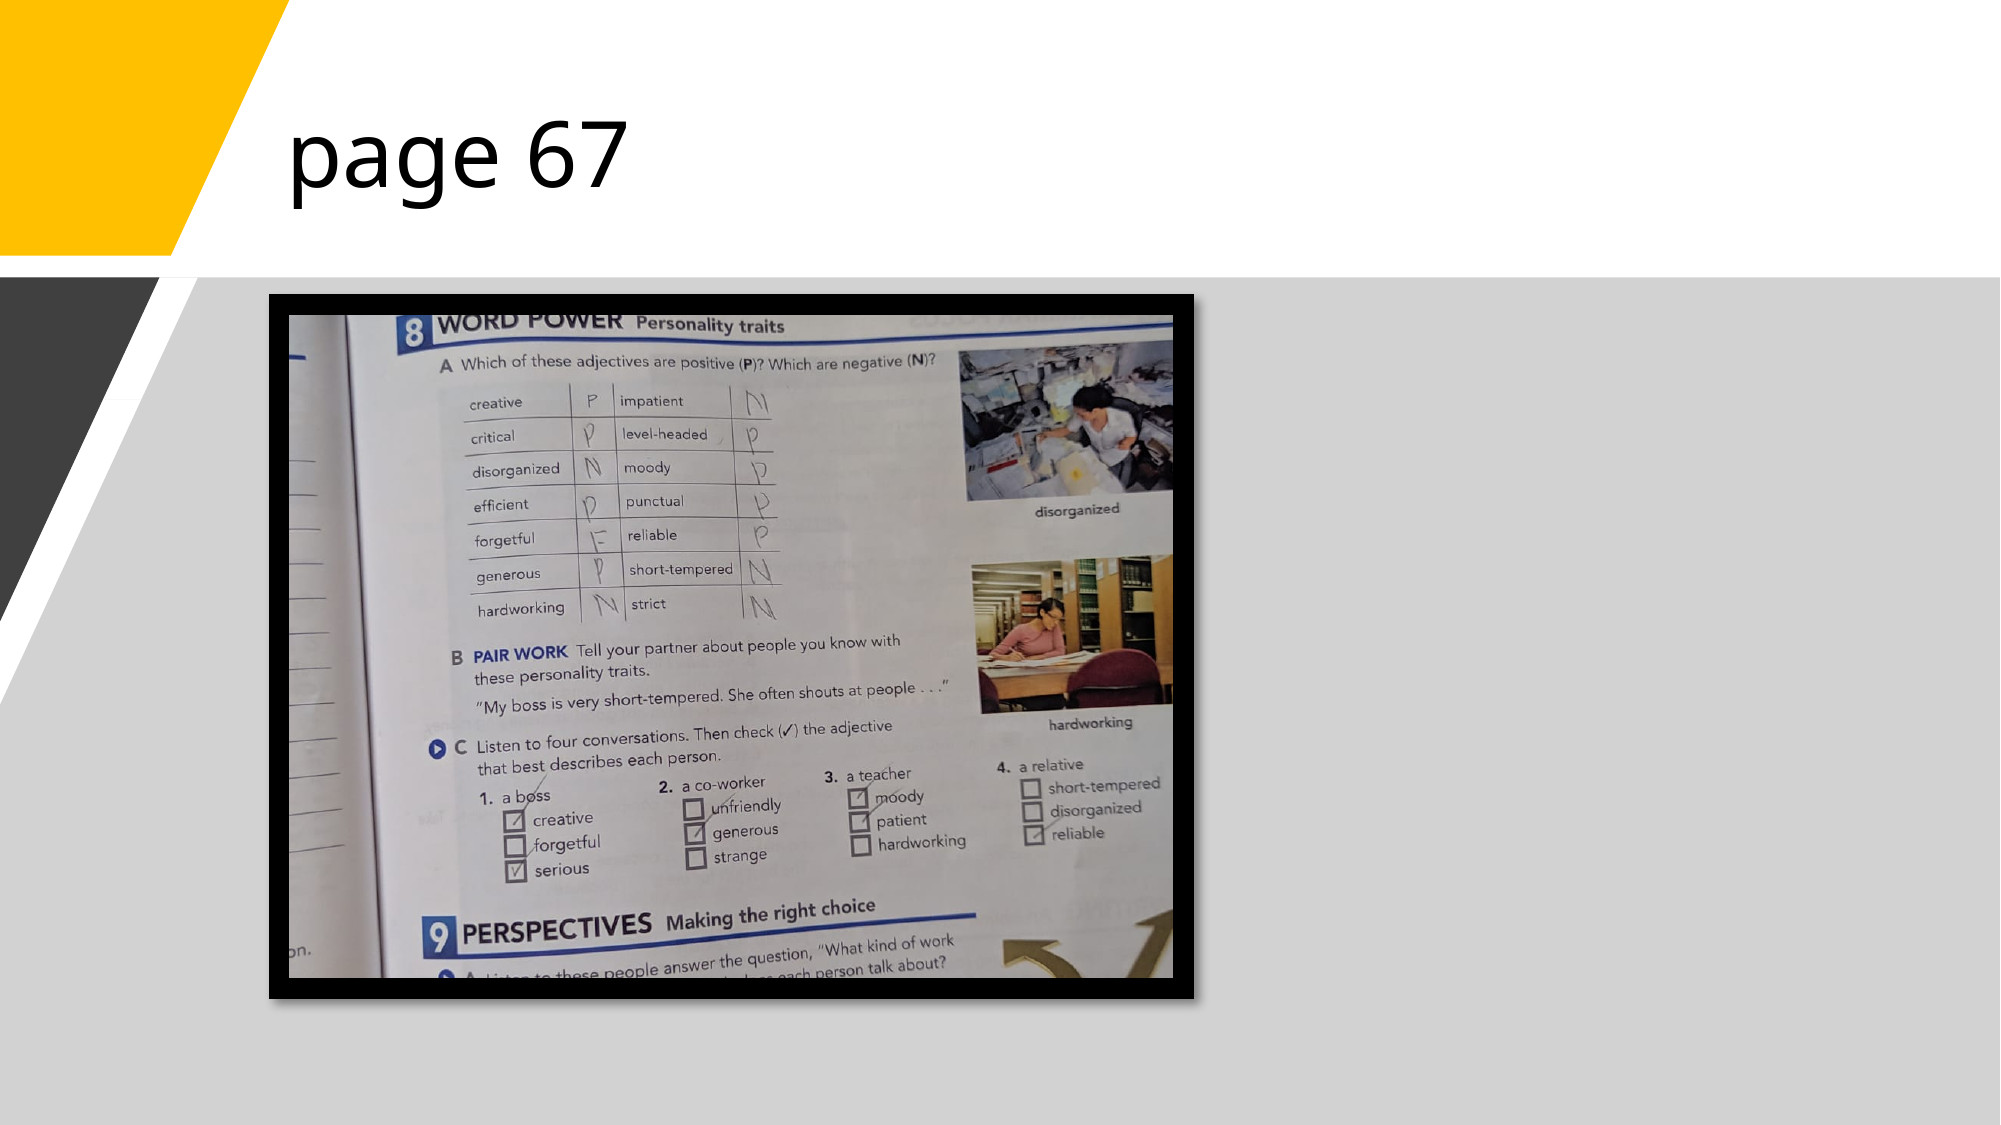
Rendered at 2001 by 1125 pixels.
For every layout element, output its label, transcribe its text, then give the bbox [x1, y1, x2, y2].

title page 67 [271, 60, 1808, 255]
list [289, 314, 1174, 978]
text_box [0, 276, 162, 622]
text_box [0, 276, 2000, 1125]
text_box [0, 0, 291, 257]
